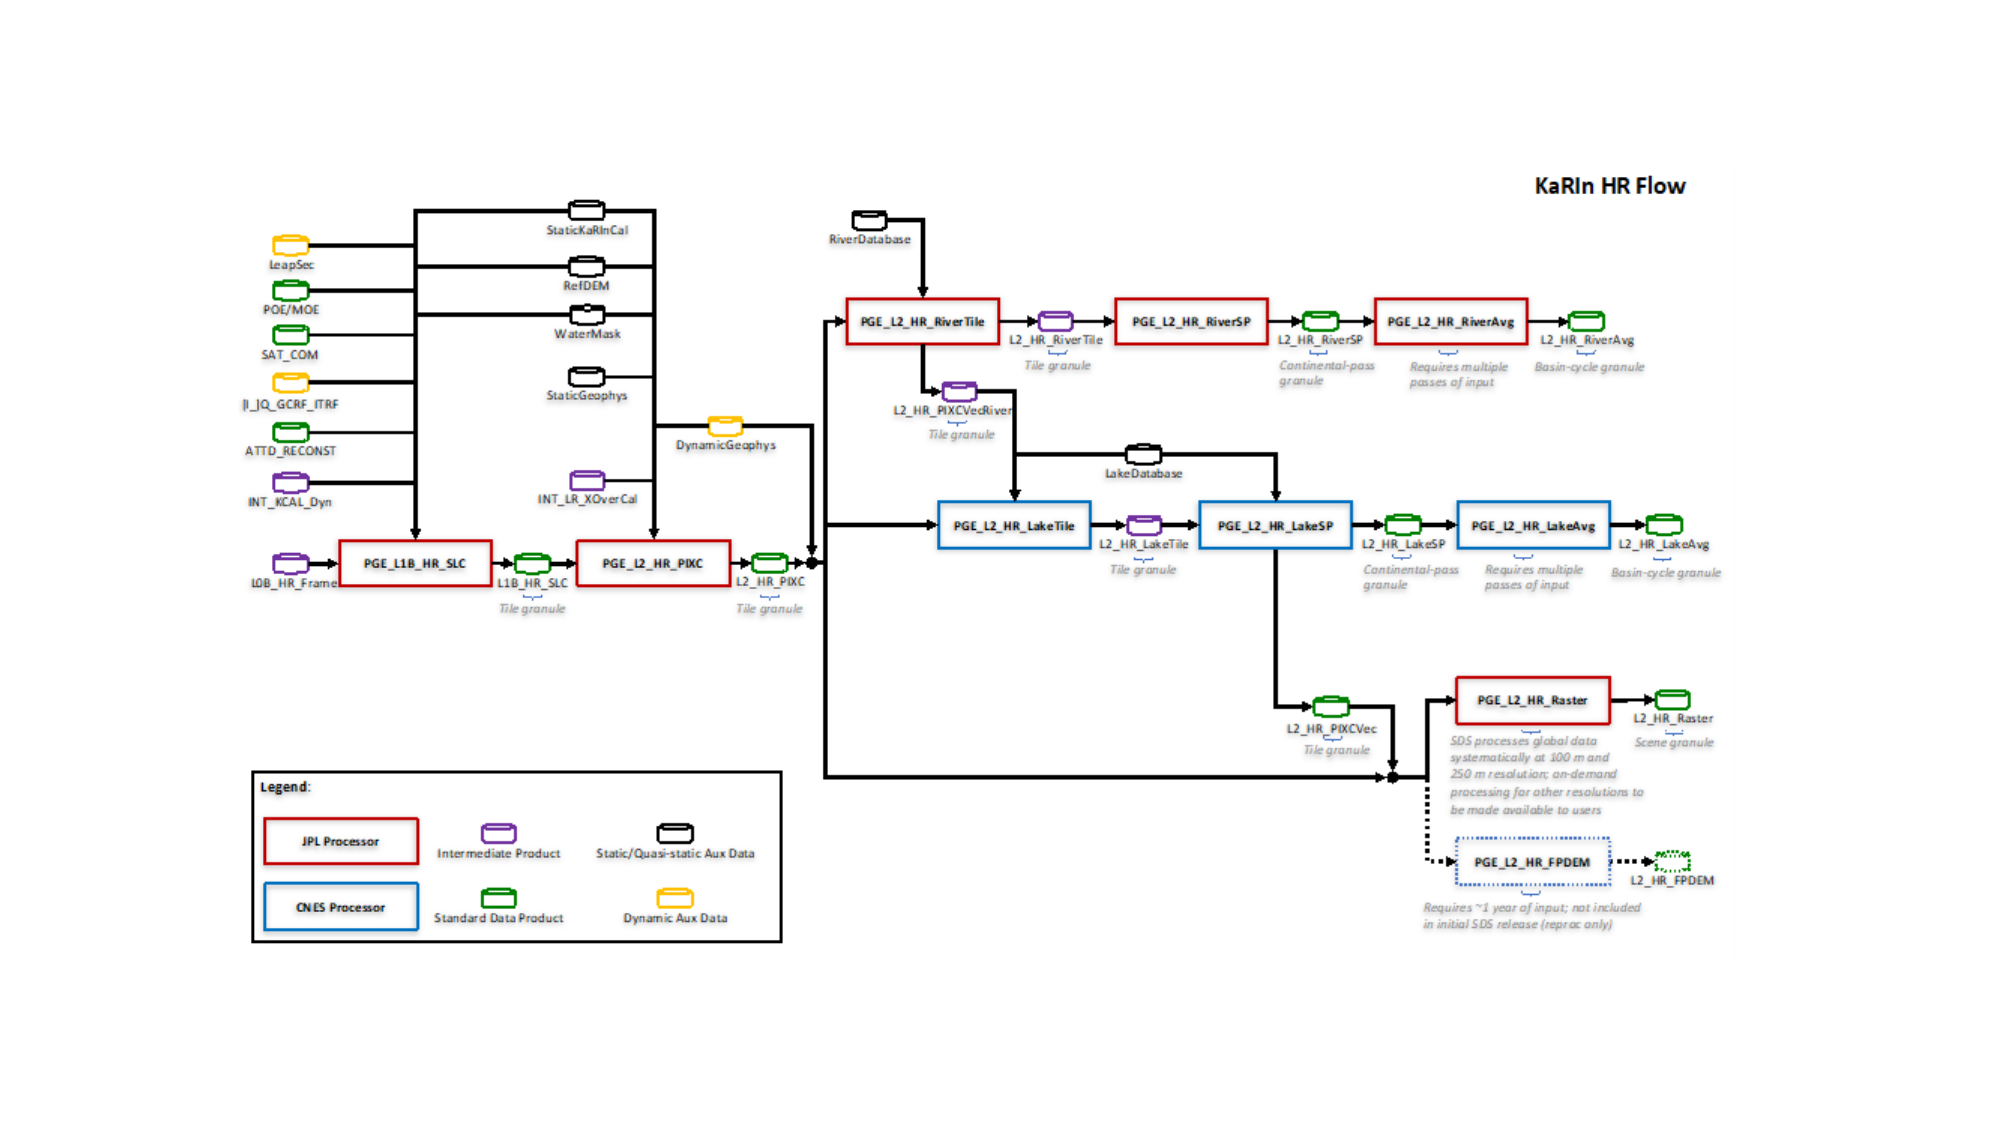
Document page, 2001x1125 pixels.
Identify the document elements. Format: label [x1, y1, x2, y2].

picture [238, 164, 1739, 960]
